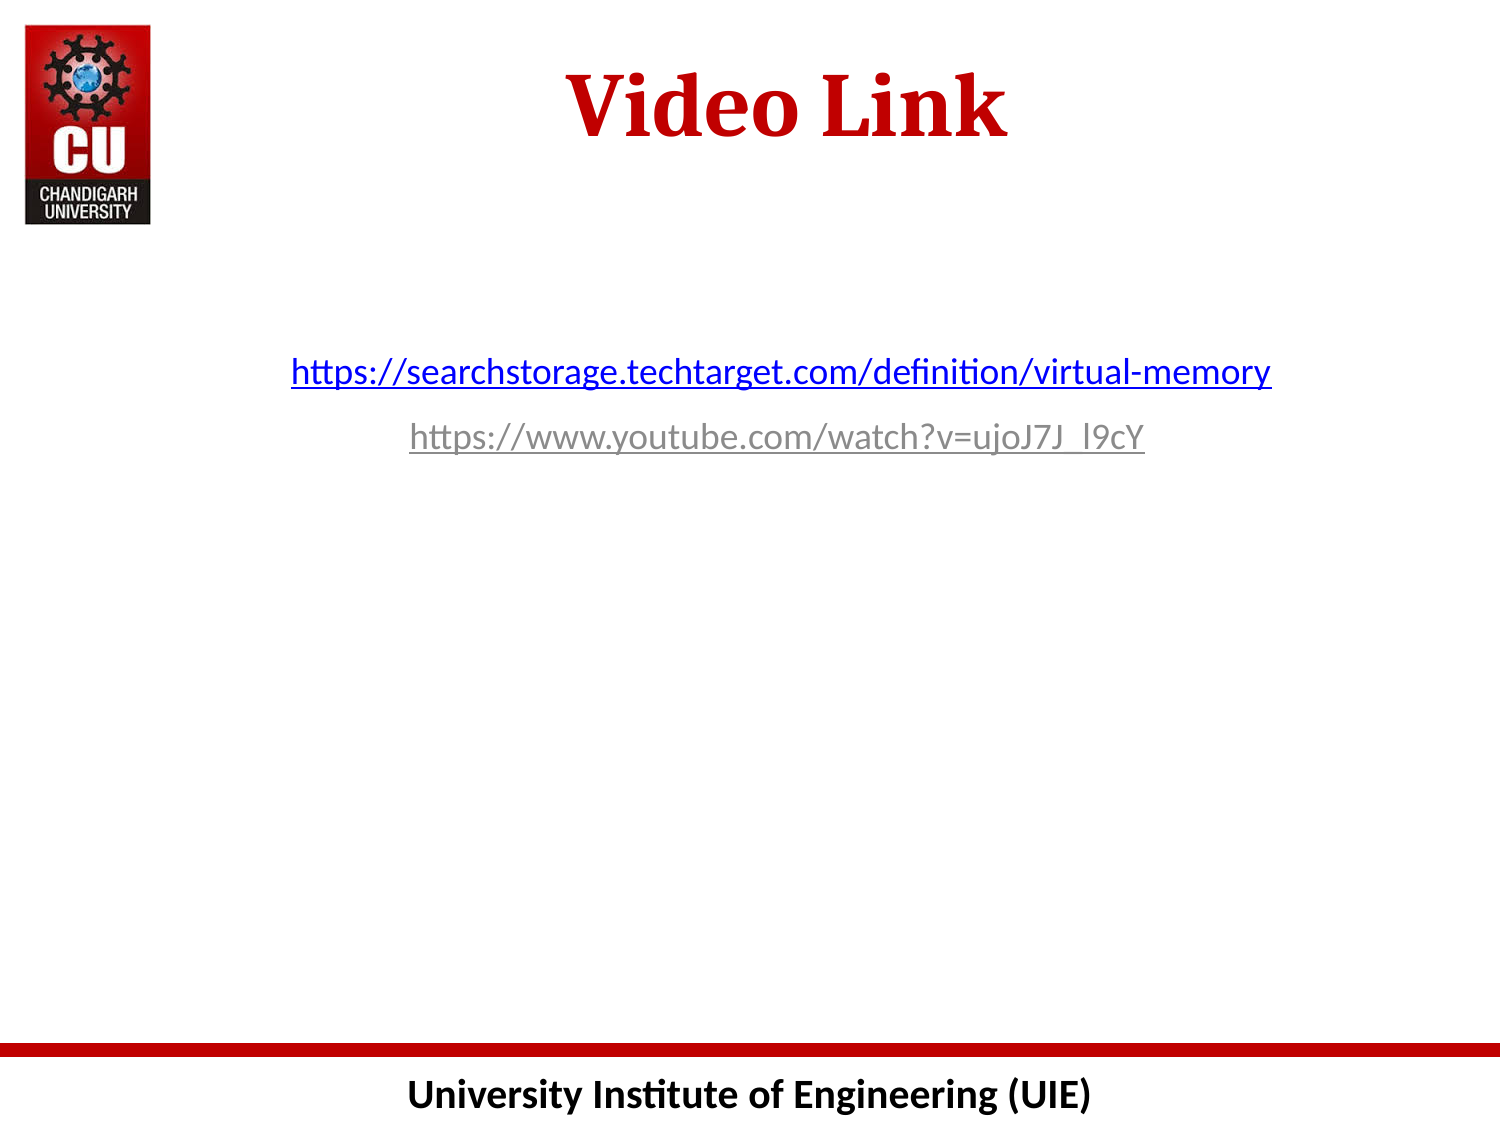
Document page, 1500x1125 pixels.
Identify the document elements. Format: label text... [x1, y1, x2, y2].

subtitle https://searchstorage.techtarget.com/definition/virtual-memory https://www.youtube.com/watch?v=ujoJ7J_l9cY [162, 275, 1400, 925]
picture [24, 24, 151, 225]
title Video Link [187, 37, 1388, 213]
